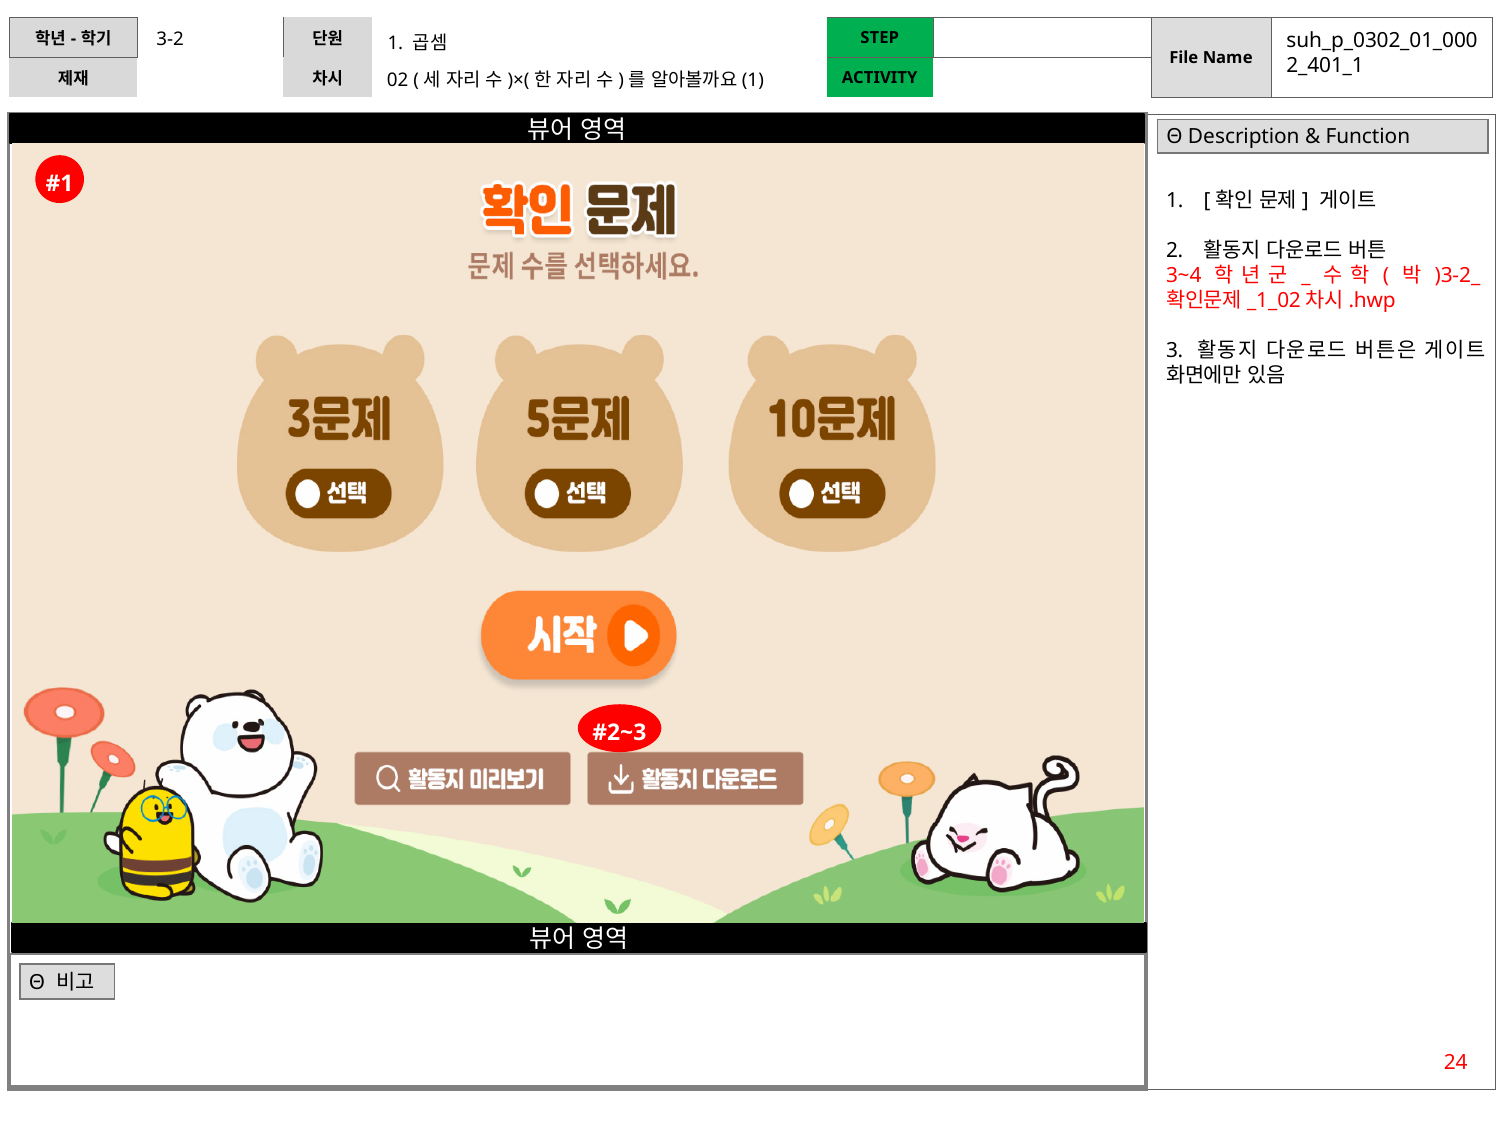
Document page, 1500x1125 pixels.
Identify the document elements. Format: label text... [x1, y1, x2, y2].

picture [11, 142, 1144, 923]
text_box 3-2 [141, 18, 284, 55]
text_box [확인 문제] 게이트 활동지 다운로드 버튼 3~4학년군_수학(박)3-2_확인문제_1_02차시.hwp 3. 활동지 다운로드 버튼은 게이트 화면에만 있음 [1151, 179, 1500, 394]
text_box 1. 곱셈 [372, 23, 828, 48]
text_box 02 (세 자리 수)×(한 자리 수)를 알아볼까요(1) [372, 60, 821, 96]
table_header Θ Description & Function [1158, 120, 1487, 152]
text_box suh_p_0302_01_0002_401_1 [1271, 18, 1500, 84]
